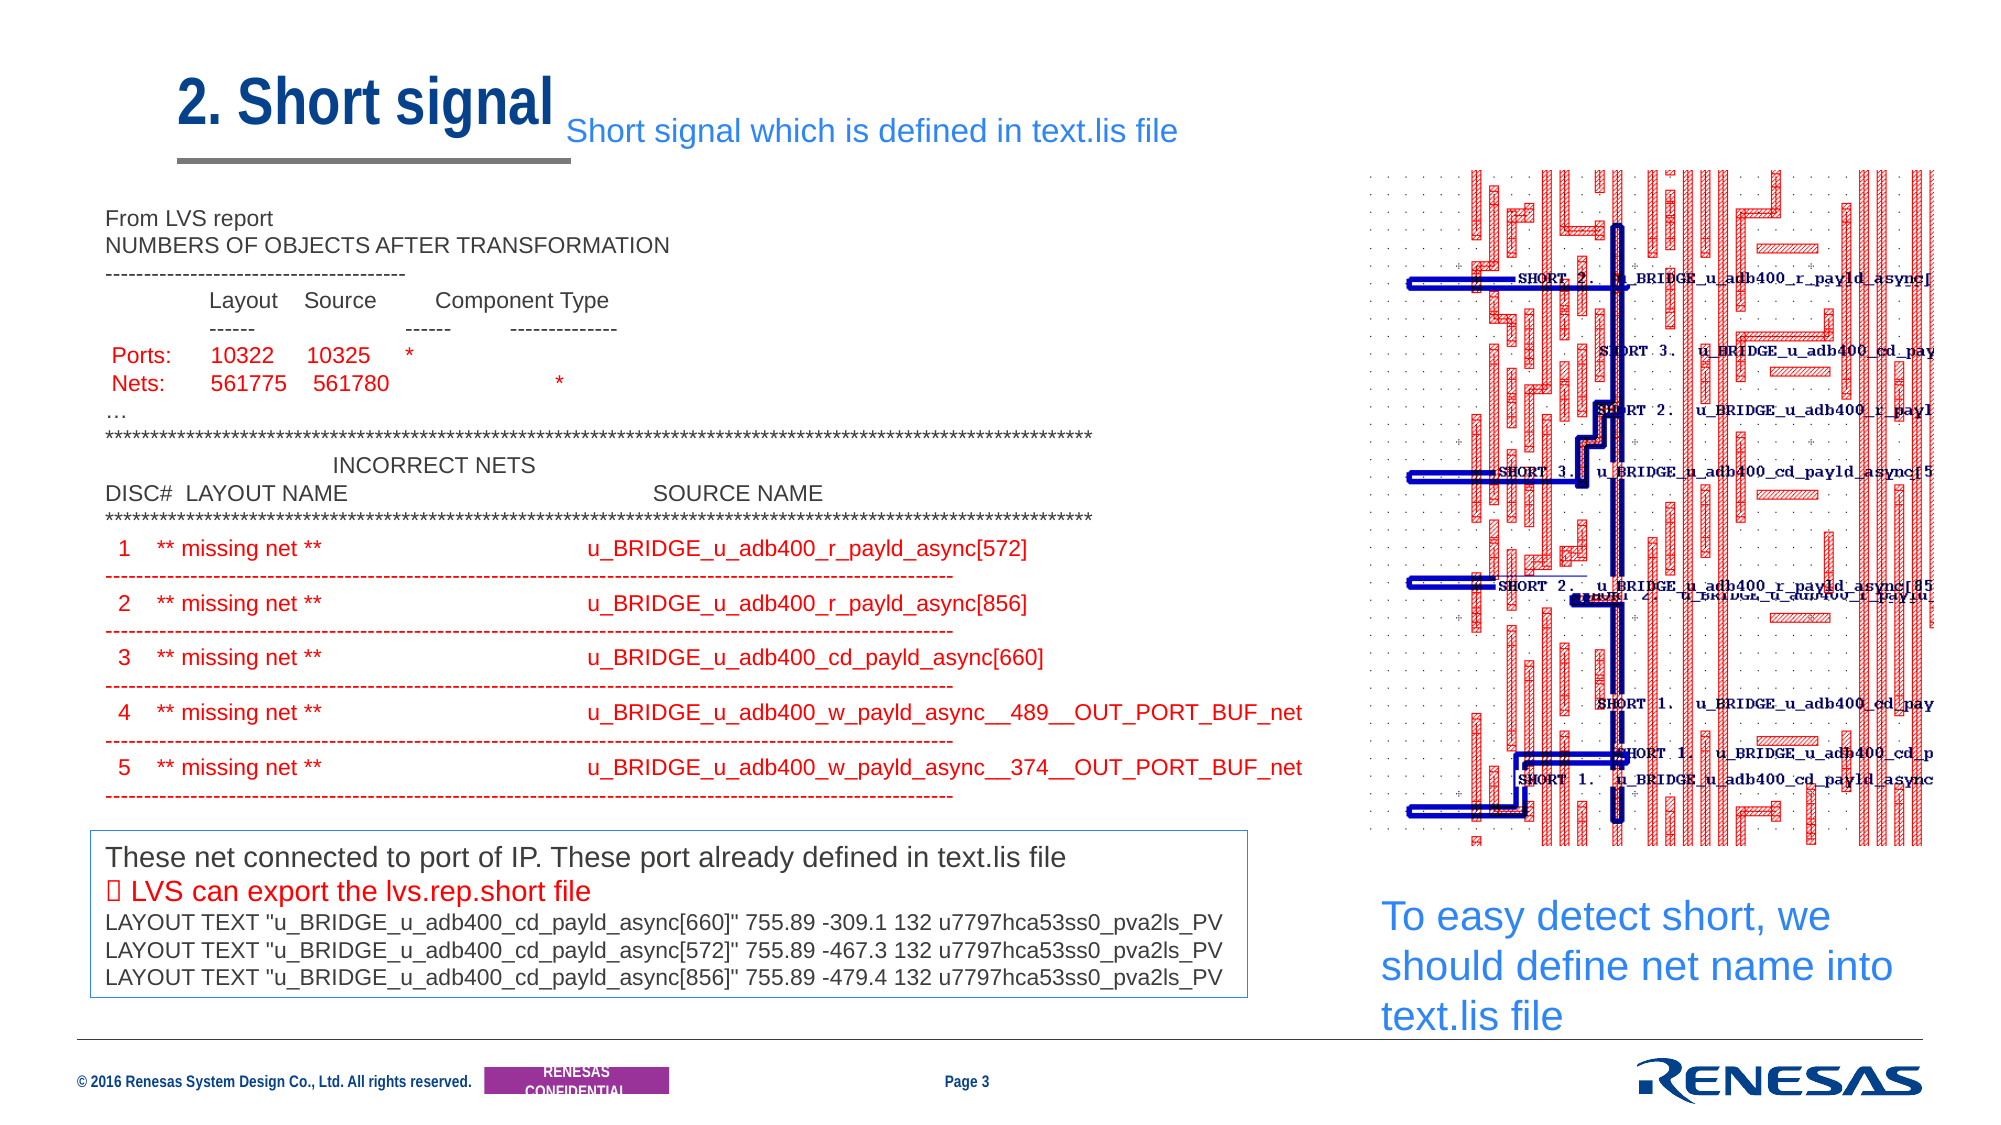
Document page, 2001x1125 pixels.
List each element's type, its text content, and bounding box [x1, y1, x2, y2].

text_box These net connected to port of IP. These port already defined in text.lis file  LVS can export the lvs.rep.short file LAYOUT TEXT "u_BRIDGE_u_adb400_cd_payld_async[660]" 755.89 -309.1 132 u7797hca53ss0_pva2ls_PV LAYOUT TEXT "u_BRIDGE_u_adb400_cd_payld_async[572]" 755.89 -467.3 132 u7797hca53ss0_pva2ls_PV LAYOUT TEXT "u_BRIDGE_u_adb400_cd_payld_async[856]" 755.89 -479.4 132 u7797hca53ss0_pva2ls_PV [90, 830, 1248, 998]
text_box To easy detect short, we should define net name into text.lis file [1366, 881, 1981, 1047]
slide_number Page 3 [944, 1070, 1056, 1091]
text_box From LVS report NUMBERS OF OBJECTS AFTER TRANSFORMATION --------------------------------------- Layout Source Component Type ------ ------ -------------- Ports: 10322 10325 * Nets: 561775 561780 * … ************************************************************************************************************** INCORRECT NETS DISC# LAYOUT NAME SOURCE NAME ************************************************************************************************************** 1 ** missing net ** u_BRIDGE_u_adb400_r_payld_async[572] -------------------------------------------------------------------------------------------------------------- 2 ** missing net ** u_BRIDGE_u_adb400_r_payld_async[856] -------------------------------------------------------------------------------------------------------------- 3 ** missing net ** u_BRIDGE_u_adb400_cd_payld_async[660] -------------------------------------------------------------------------------------------------------------- 4 ** missing net ** u_BRIDGE_u_adb400_w_payld_async__489__OUT_PORT_BUF_net -------------------------------------------------------------------------------------------------------------- 5 ** missing net ** u_BRIDGE_u_adb400_w_payld_async__374__OUT_PORT_BUF_net -------------------------------------------------------------------------------------------------------------- [90, 196, 1343, 816]
title 2. Short signal [177, 66, 1654, 140]
picture [1357, 170, 1934, 847]
picture [1637, 1058, 1922, 1104]
text_box Short signal which is defined in text.lis file [551, 101, 1225, 157]
